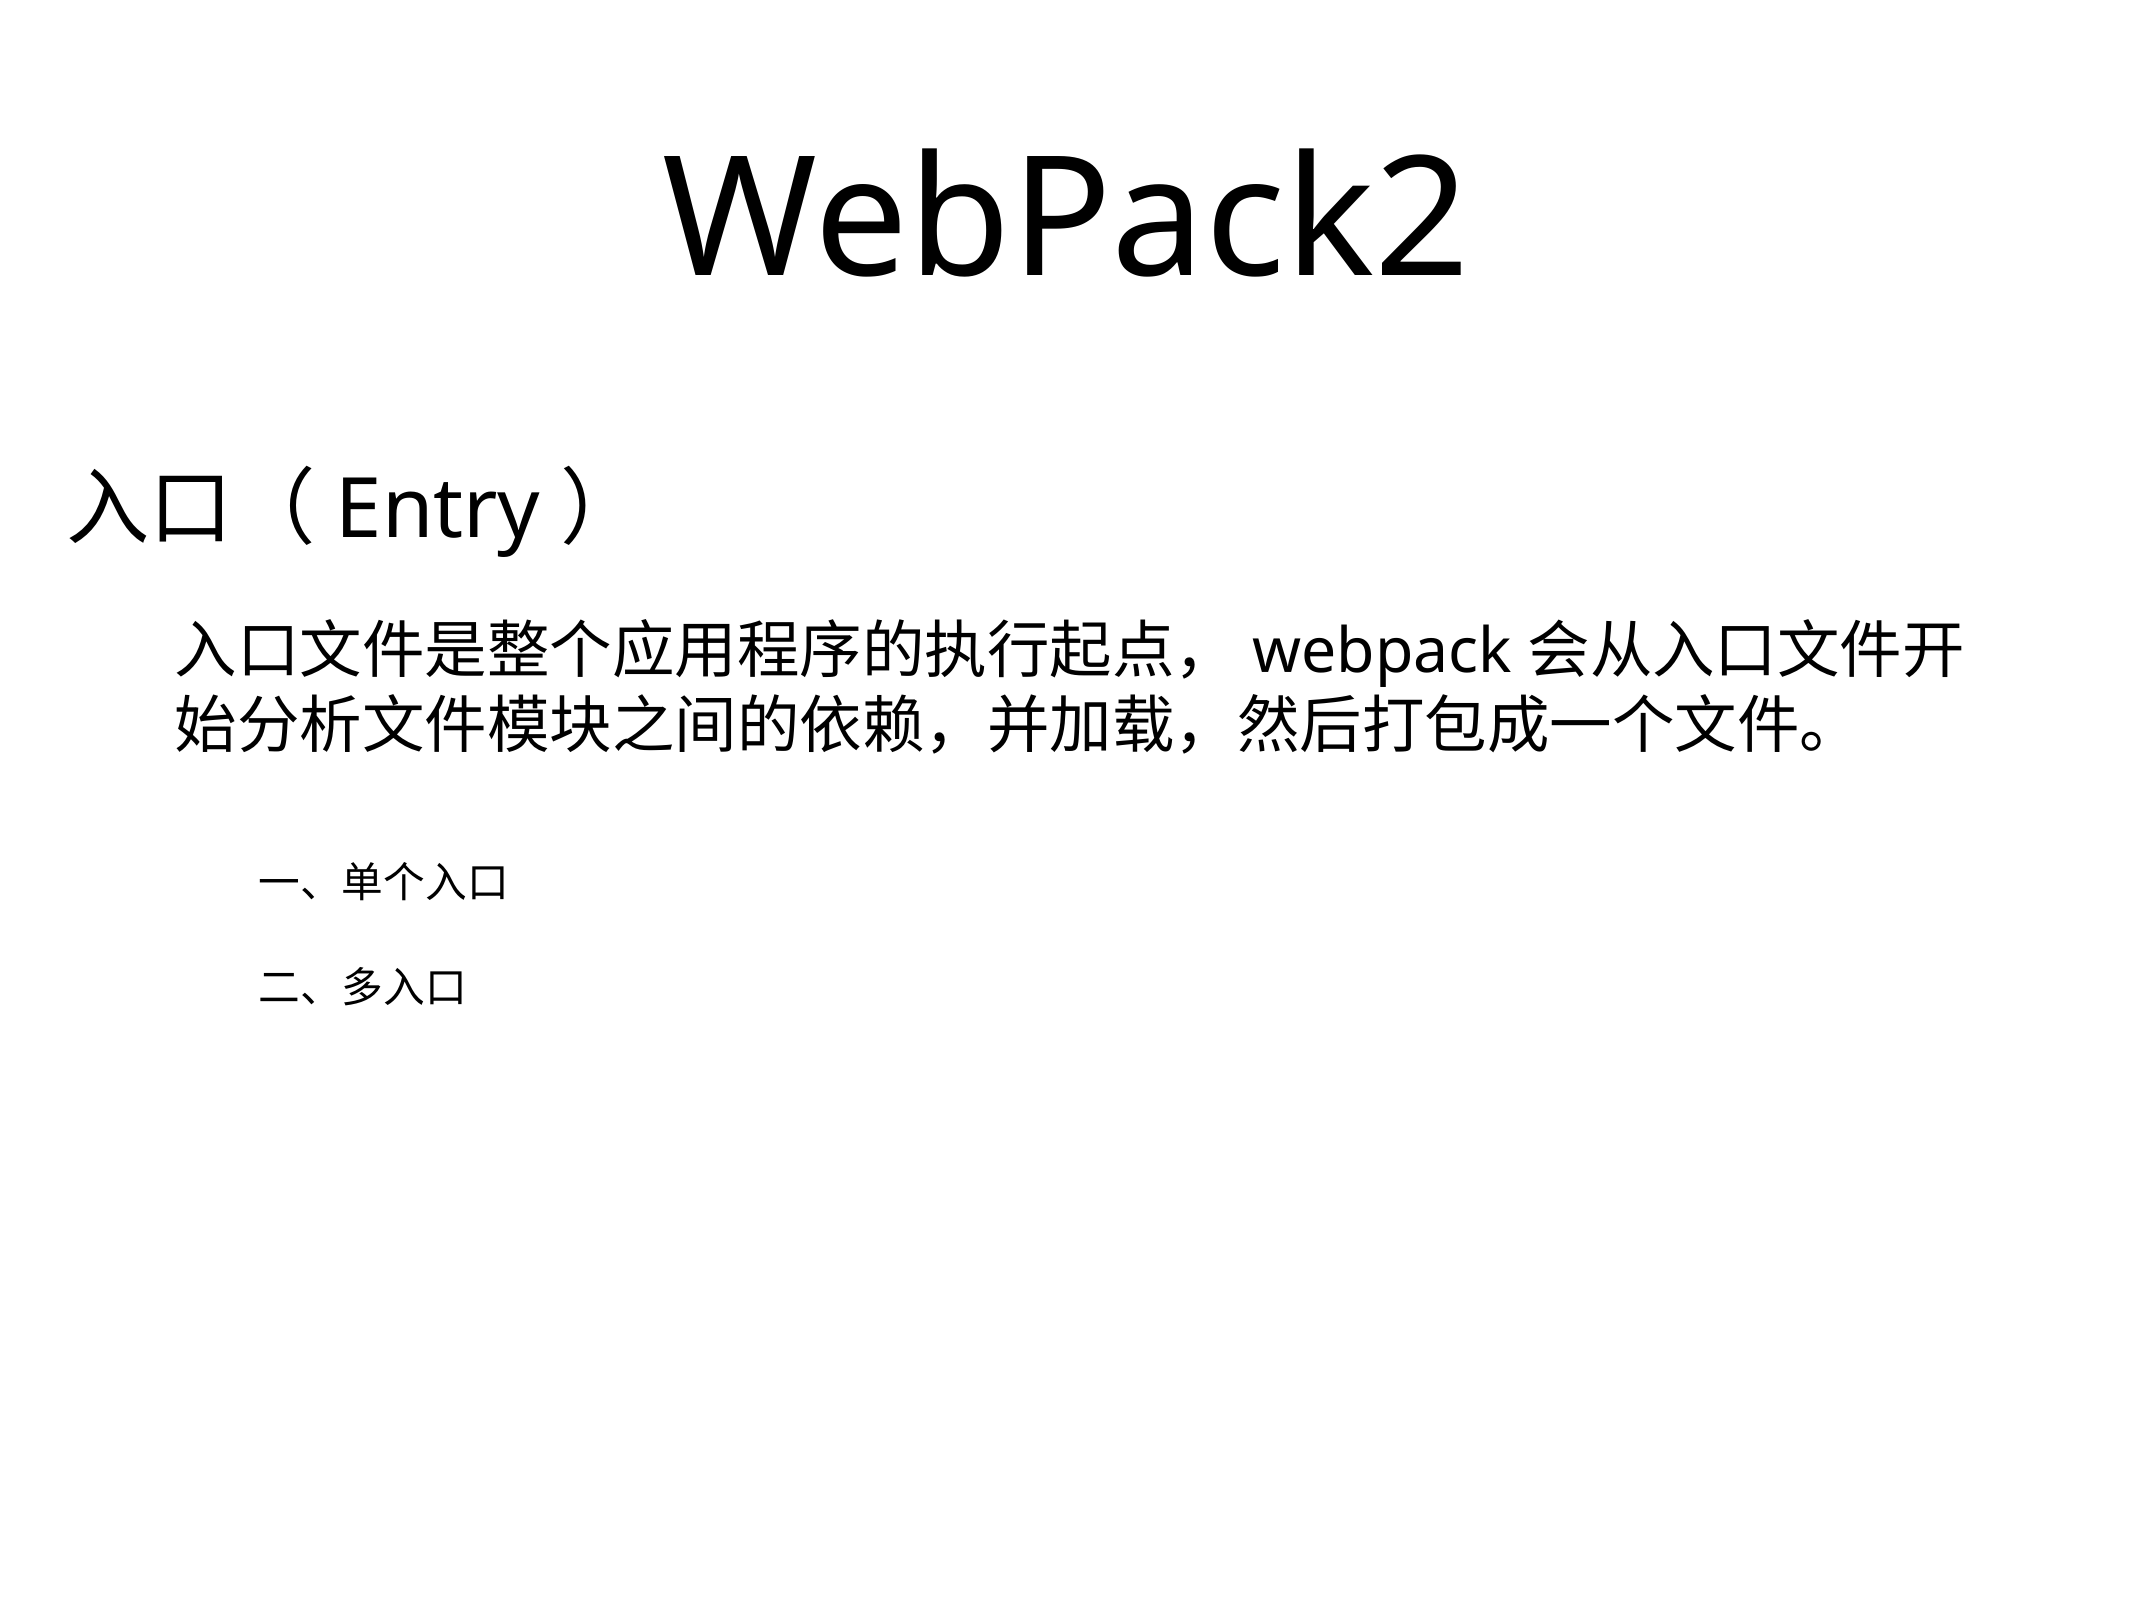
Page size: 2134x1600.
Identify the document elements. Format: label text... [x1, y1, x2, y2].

text_box 一、单个入口 [249, 847, 2019, 915]
text_box 入口（Entry） [57, 445, 653, 563]
text_box 二、多入口 [249, 952, 2019, 1020]
text_box 入口文件是整个应用程序的执行起点，webpack会从入口文件开始分析文件模块之间的依赖，并加载，然后打包成一个文件。 [166, 601, 2017, 768]
title WebPack2 [0, 0, 2134, 418]
